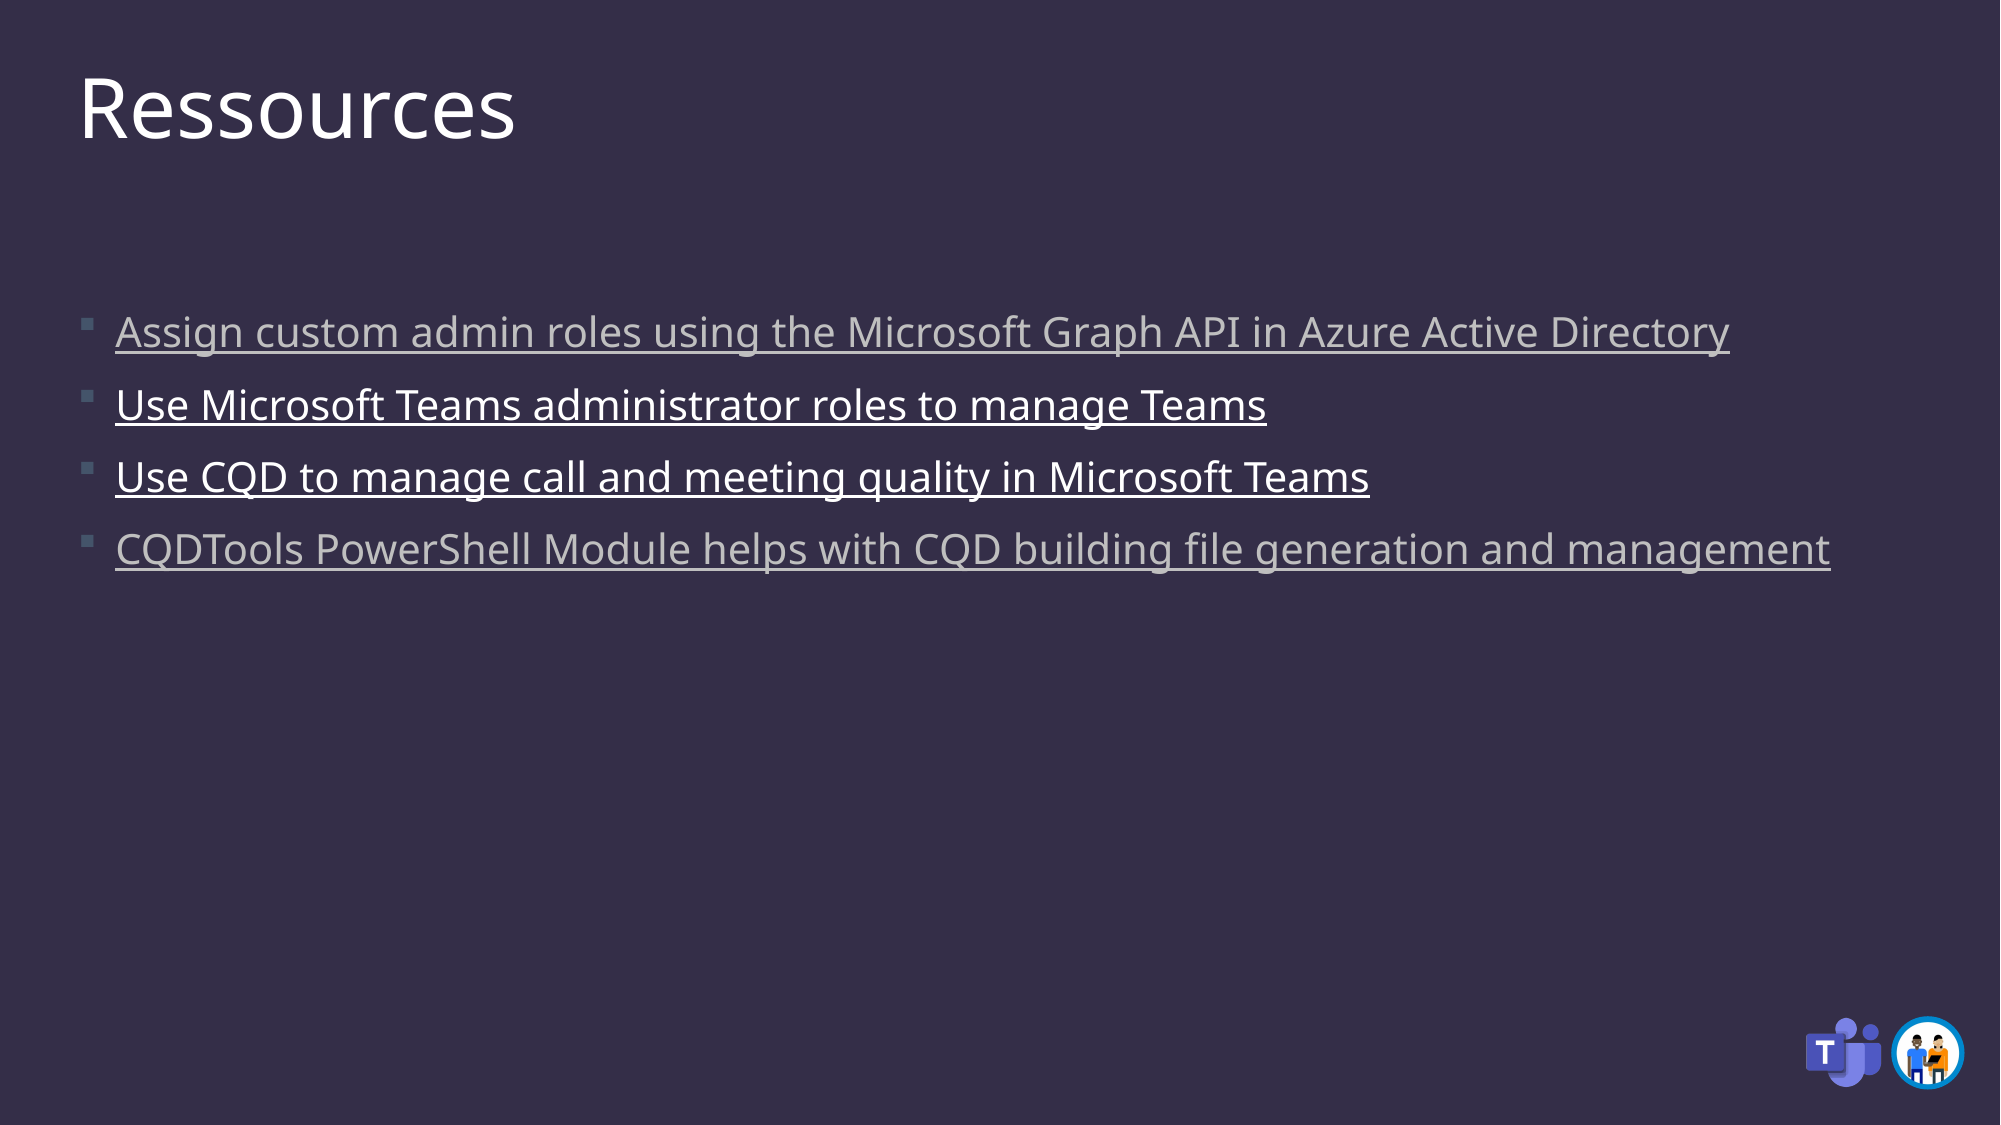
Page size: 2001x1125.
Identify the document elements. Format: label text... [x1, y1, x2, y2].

picture [1897, 1023, 1959, 1084]
list Assign custom admin roles using the Microsoft Graph API in Azure Active Directory Use Microsoft Teams administrator roles to manage Teams Use CQD to manage call and meeting quality in Microsoft Teams CQDTools PowerShell Module helps with CQD building file generation and management [62, 299, 1922, 1014]
picture [1801, 1014, 1885, 1095]
title Ressources [62, 46, 1922, 178]
